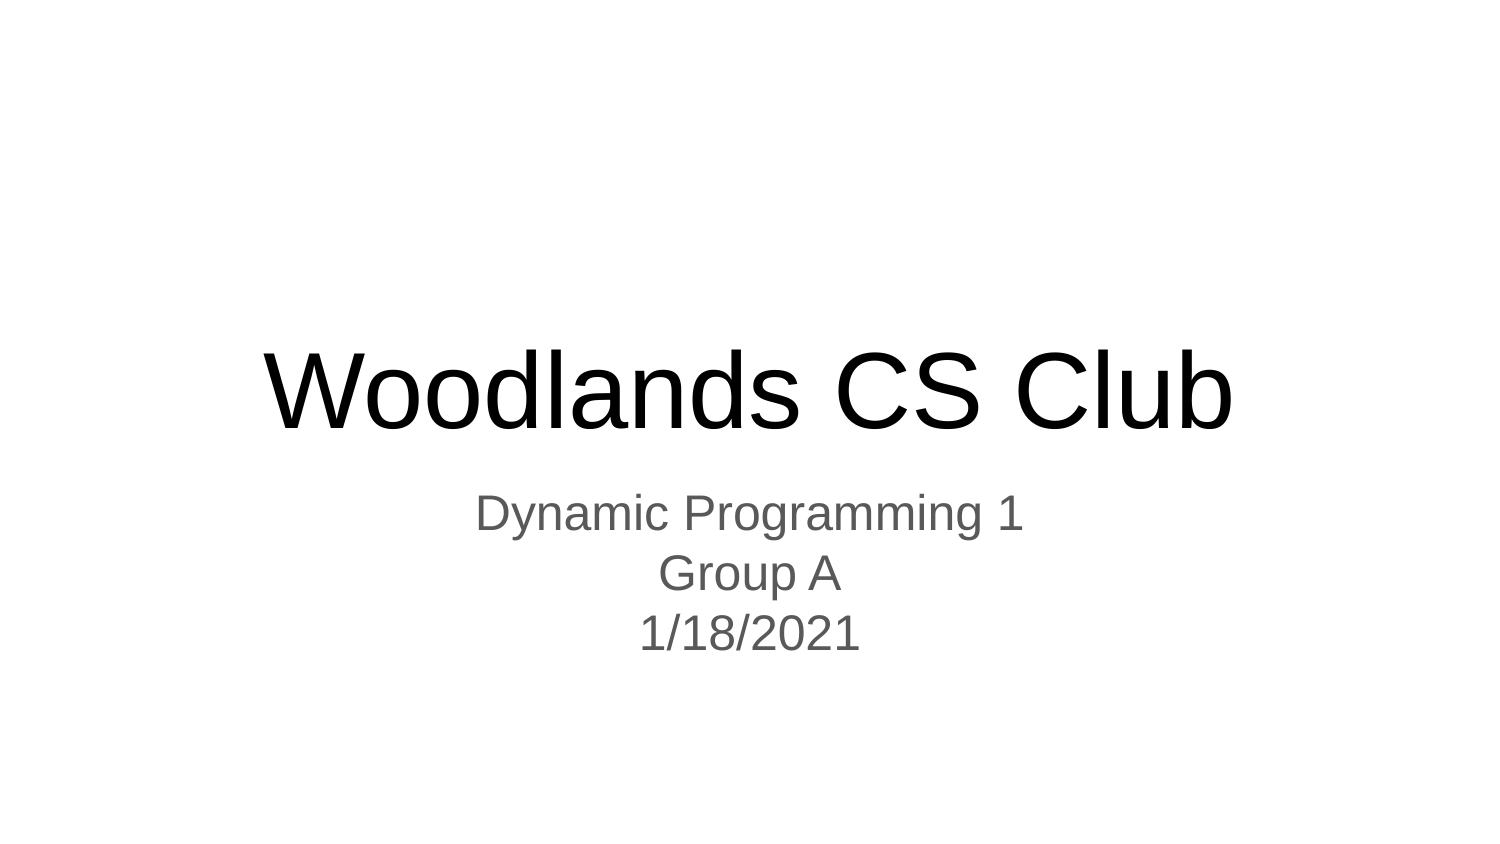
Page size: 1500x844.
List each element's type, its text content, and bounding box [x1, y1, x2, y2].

title Woodlands CS Club [51, 128, 1449, 464]
subtitle Dynamic Programming 1 Group A 1/18/2021 [51, 464, 1449, 595]
